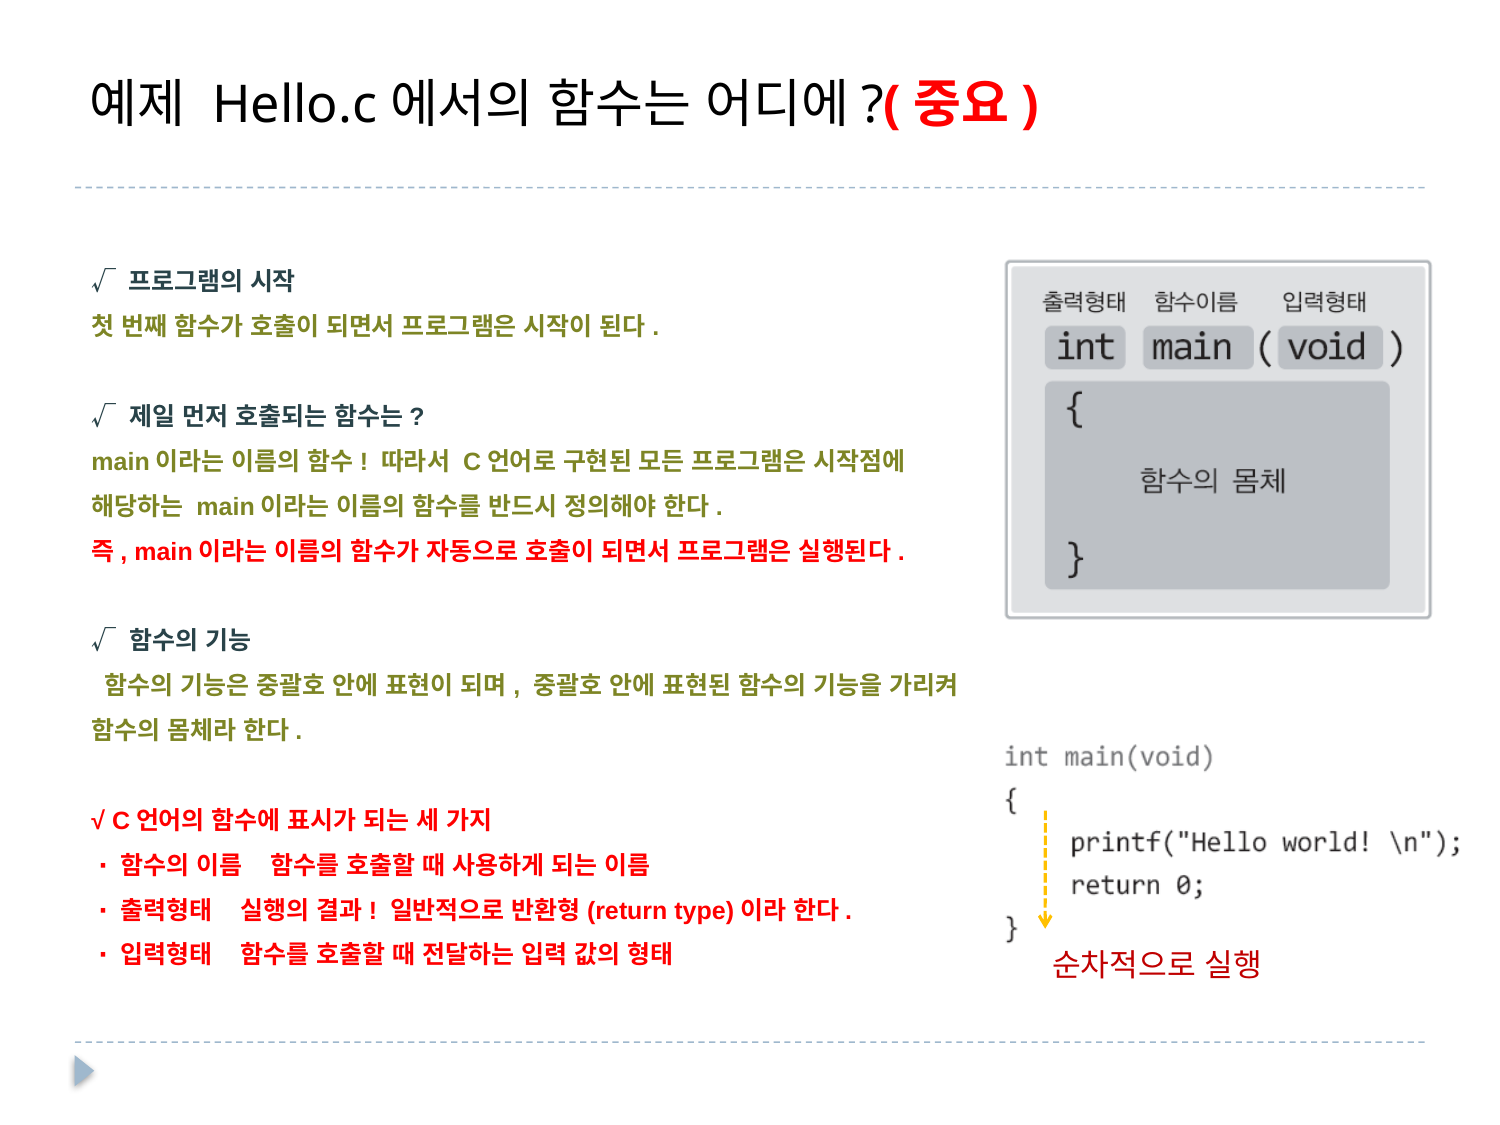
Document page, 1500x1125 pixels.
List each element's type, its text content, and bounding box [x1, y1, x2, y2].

picture [999, 255, 1436, 625]
title 예제 Hello.c에서의 함수는 어디에?(중요) [75, 24, 1425, 141]
picture [985, 727, 1461, 953]
text_box 순차적으로 실행 [1008, 964, 1306, 1001]
text_box √ 프로그램의 시작 첫 번째 함수가 호출이 되면서 프로그램은 시작이 된다. √ 제일 먼저 호출되는 함수는? main이라는 이름의 함수! 따라서 C언어로 구현된 모든 프로그램은 시작점에 해당하는 main이라는 이름의 함수를 반드시 정의해야 한다. 즉, main이라는 이름의 함수가 자동으로 호출이 되면서 프로그램은 실행된다. √ 함수의 기능 함수의 기능은 중괄호 안에 표현이 되며, 중괄호 안에 표현된 함수의 기능을 가리켜 함수의 몸체라 한다. √ C언어의 함수에 표시가 되는 세 가지 ∙ 함수의 이름 함수를 호출할 때 사용하게 되는 이름 ∙ 출력형태 실행의 결과! 일반적으로 반환형(return type)이라 한다. ∙ 입력형태 함수를 호출할 때 전달하는 입력 값의 형태 [76, 243, 975, 977]
